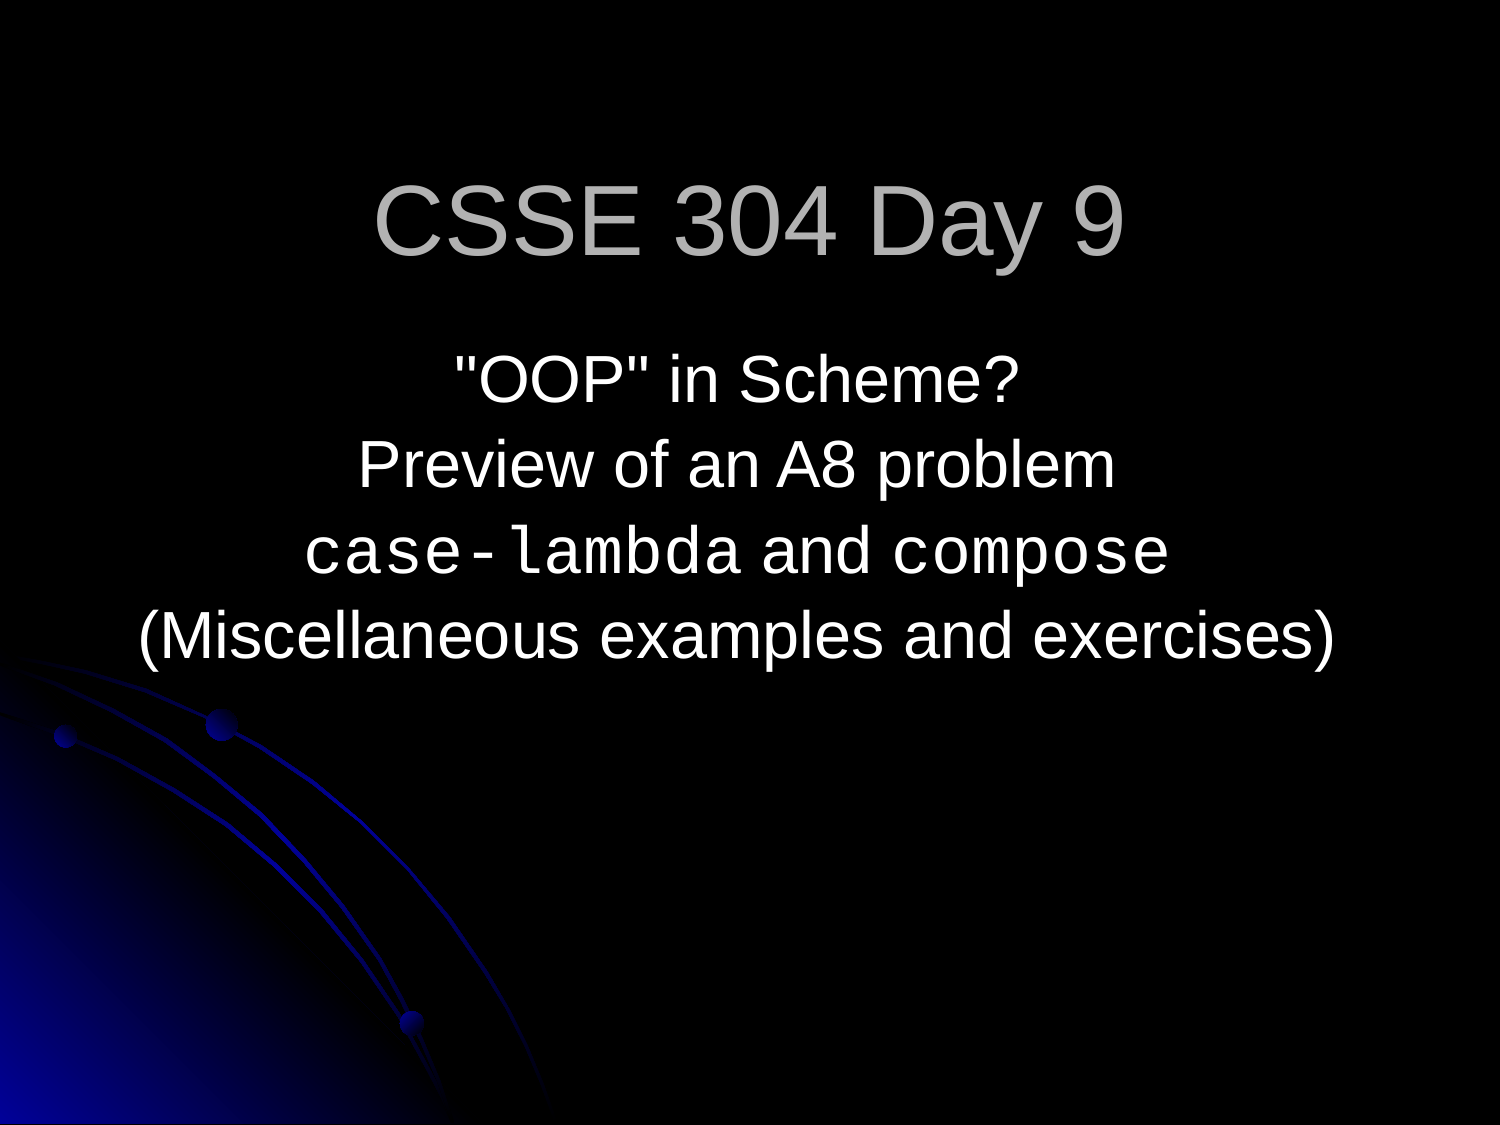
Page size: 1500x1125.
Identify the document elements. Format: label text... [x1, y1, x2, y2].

subtitle "OOP" in Scheme? Preview of an A8 problem case-lambda and compose (Miscellaneous examples and exercises) [112, 337, 1363, 851]
title CSSE 304 Day 9 [112, 87, 1388, 343]
